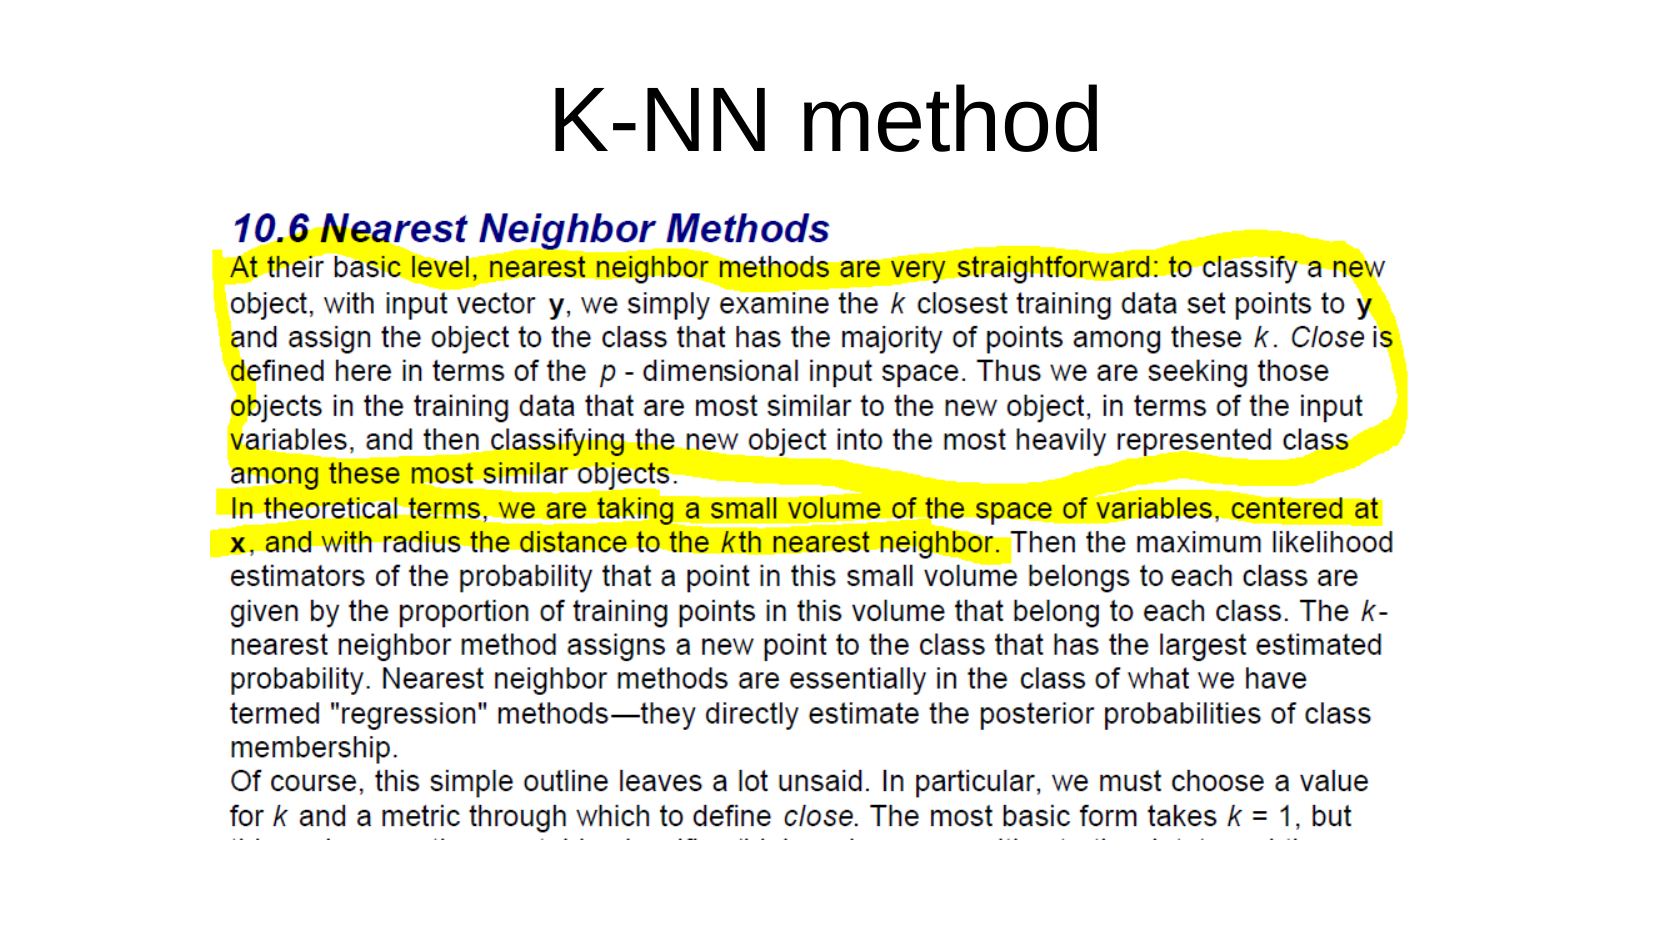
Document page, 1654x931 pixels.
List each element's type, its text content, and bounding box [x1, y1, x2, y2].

text_box K-NN method [82, 59, 1571, 170]
picture [209, 200, 1414, 841]
